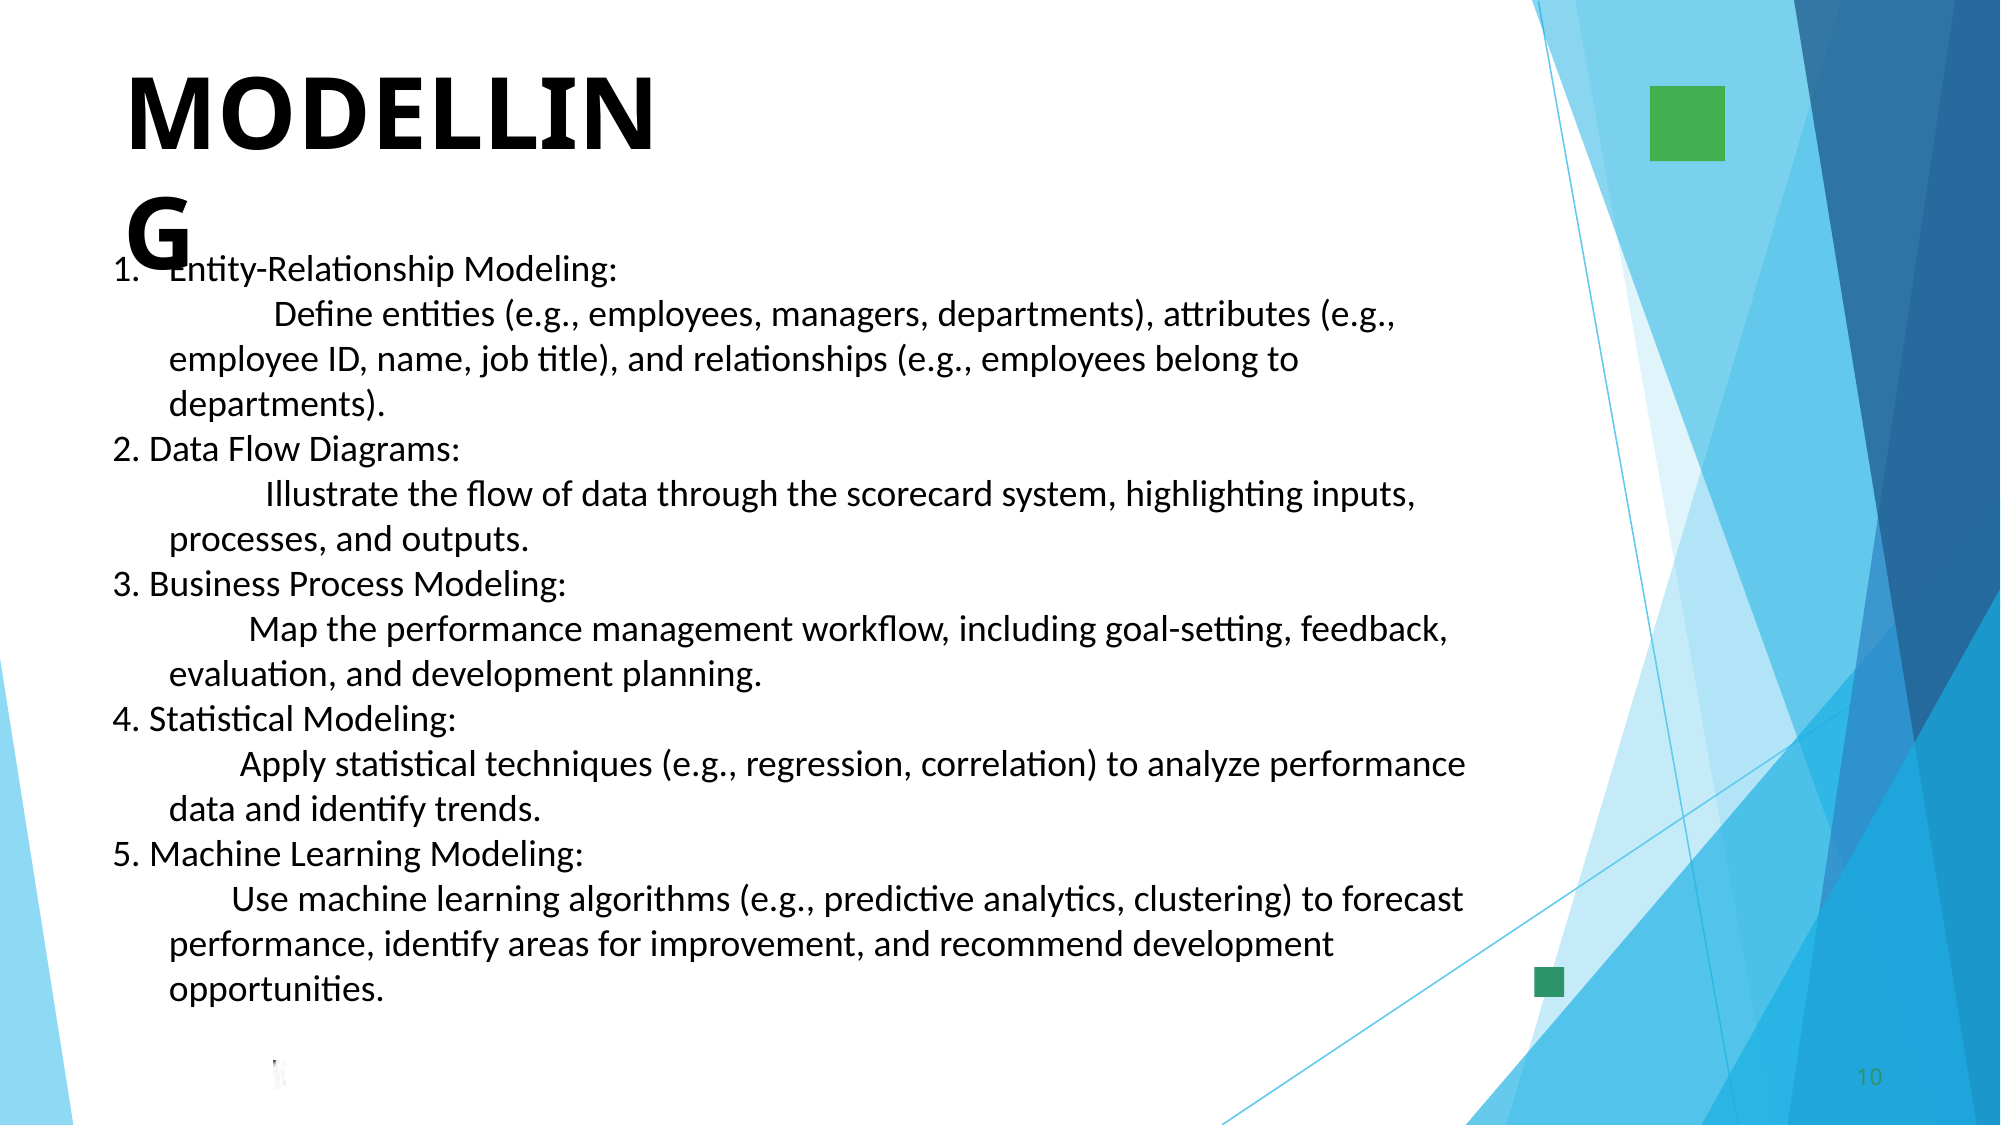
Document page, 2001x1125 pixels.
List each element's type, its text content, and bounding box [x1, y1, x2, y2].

text_box [1649, 86, 1725, 162]
text_box [1534, 967, 1565, 997]
text_box MODELLING [121, 47, 664, 236]
picture [273, 1060, 287, 1091]
text_box Entity-Relationship Modeling: Define entities (e.g., employees, managers, departments), attributes (e.g., employee ID, name, job title), and relationships (e.g., employees belong to departments). 2. Data Flow Diagrams: Illustrate the flow of data through the scorecard system, highlighting inputs, processes, and outputs. 3. Business Process Modeling: Map the performance management workflow, including goal-setting, feedback, evaluation, and development planning. 4. Statistical Modeling: Apply statistical techniques (e.g., regression, correlation) to analyze performance data and identify trends. 5. Machine Learning Modeling: Use machine learning algorithms (e.g., predictive analytics, clustering) to forecast performance, identify areas for improvement, and recommend development opportunities. [97, 236, 1500, 1017]
text_box 10 [1849, 1061, 1888, 1095]
